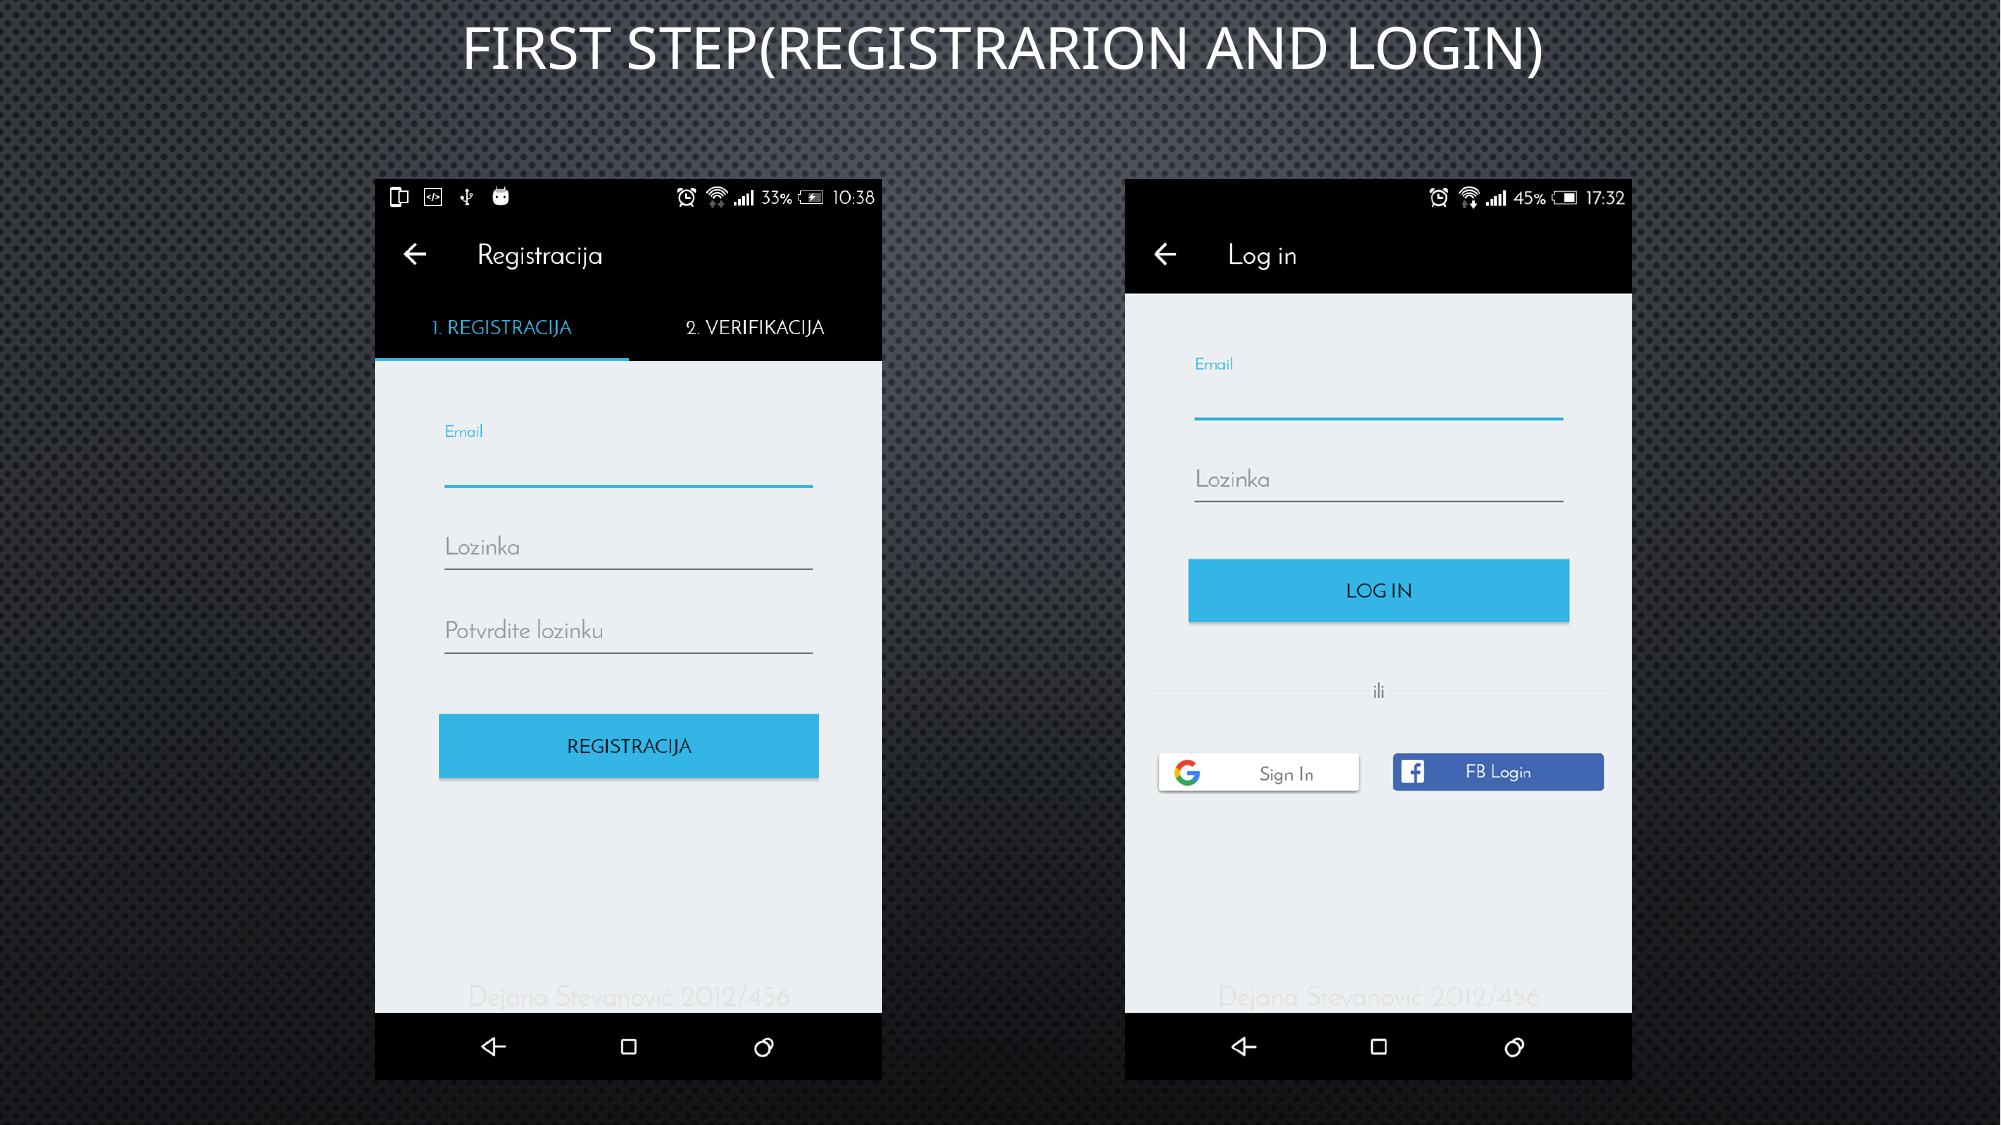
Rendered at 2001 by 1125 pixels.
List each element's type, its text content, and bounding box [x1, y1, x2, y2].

title First step(registrarion AND login) [375, 14, 1632, 79]
picture [374, 179, 882, 1081]
picture [1124, 179, 1632, 1081]
